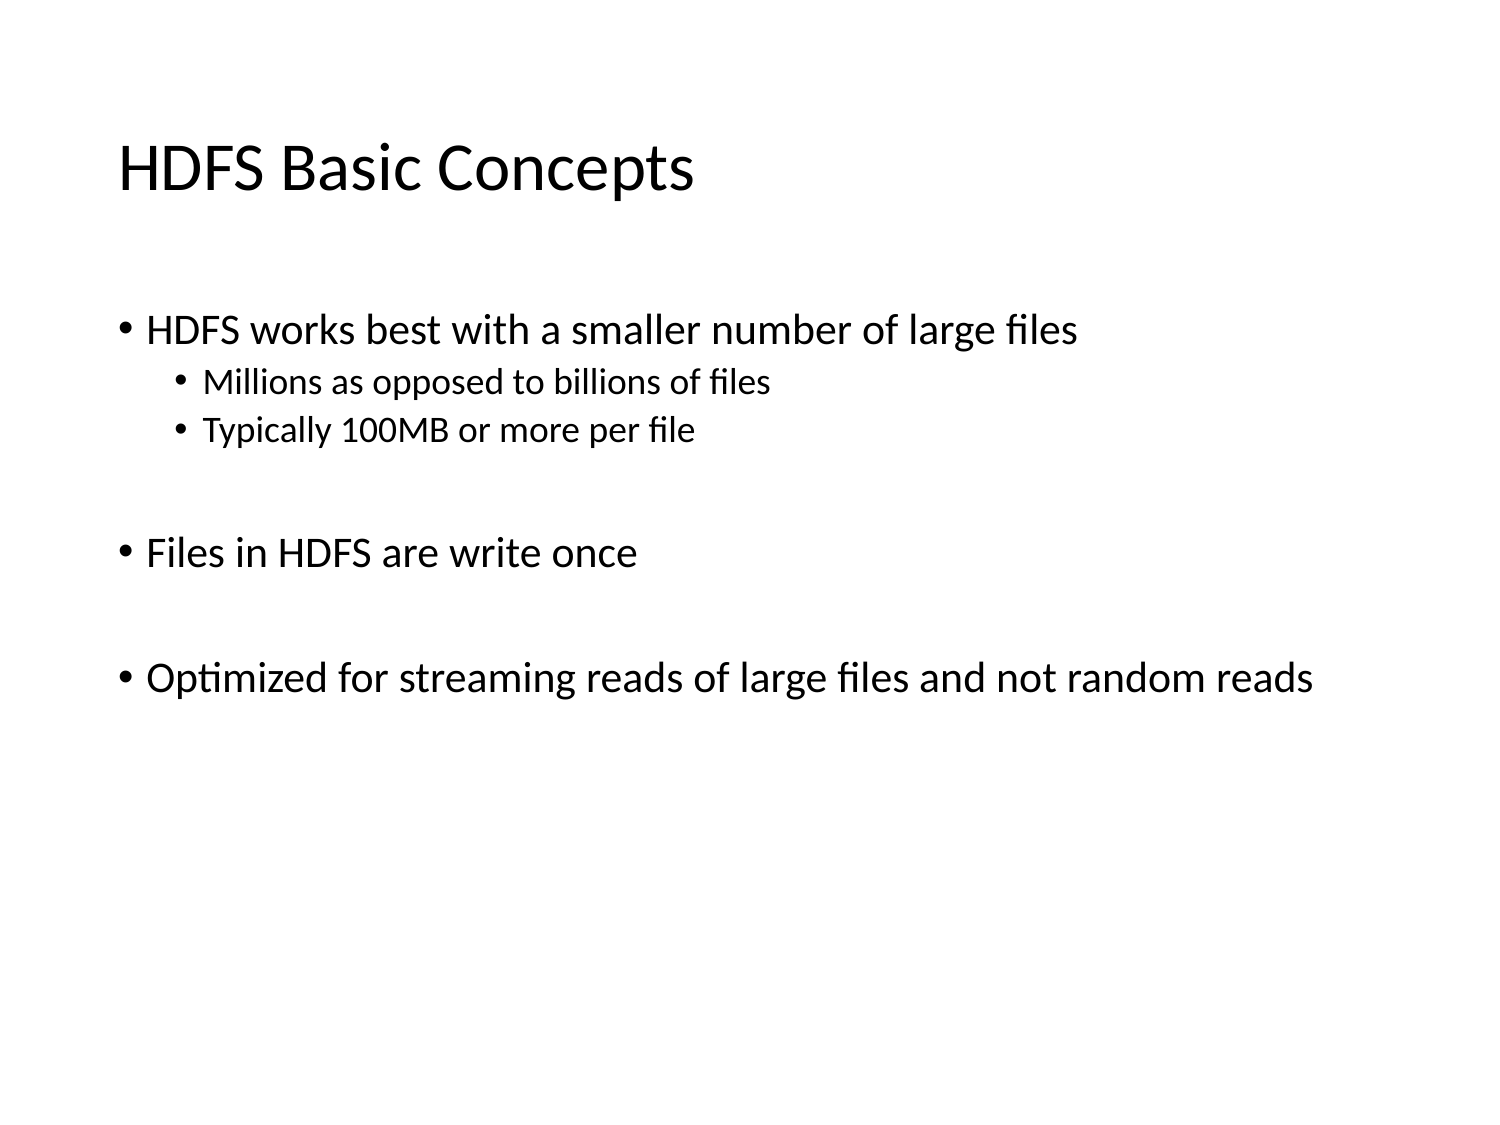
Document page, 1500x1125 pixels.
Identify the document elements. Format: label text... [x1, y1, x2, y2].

title HDFS Basic Concepts [103, 59, 1397, 278]
list HDFS works best with a smaller number of large files Millions as opposed to billions of files Typically 100MB or more per file Files in HDFS are write once Optimized for streaming reads of large files and not random reads [103, 299, 1397, 1014]
